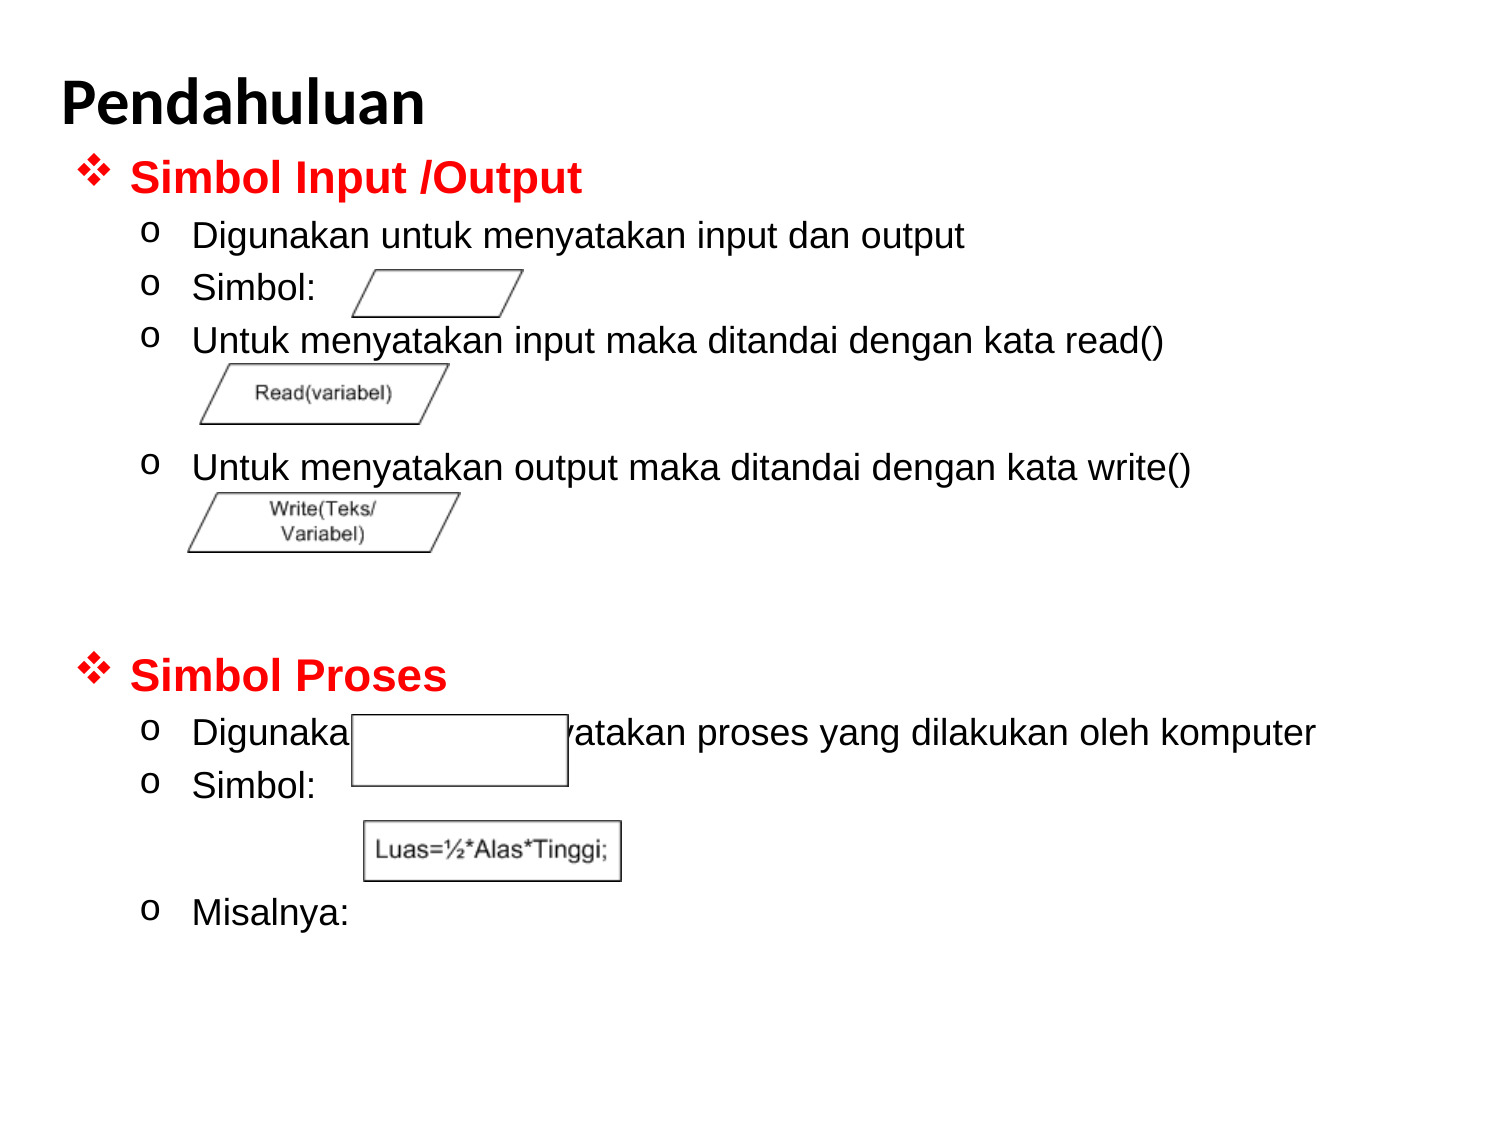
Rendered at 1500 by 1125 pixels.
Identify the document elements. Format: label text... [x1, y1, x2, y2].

picture [198, 362, 450, 425]
picture [351, 269, 524, 319]
list Simbol Input /Output Digunakan untuk menyatakan input dan output Simbol: Untuk menyatakan input maka ditandai dengan kata read() Untuk menyatakan output maka ditandai dengan kata write() Simbol Proses Digunakan untuk menyatakan proses yang dilakukan oleh komputer Simbol: Misalnya: [58, 140, 1409, 1091]
picture [351, 714, 569, 787]
title Pendahuluan [46, 35, 1397, 161]
picture [187, 491, 462, 554]
picture [362, 820, 622, 882]
